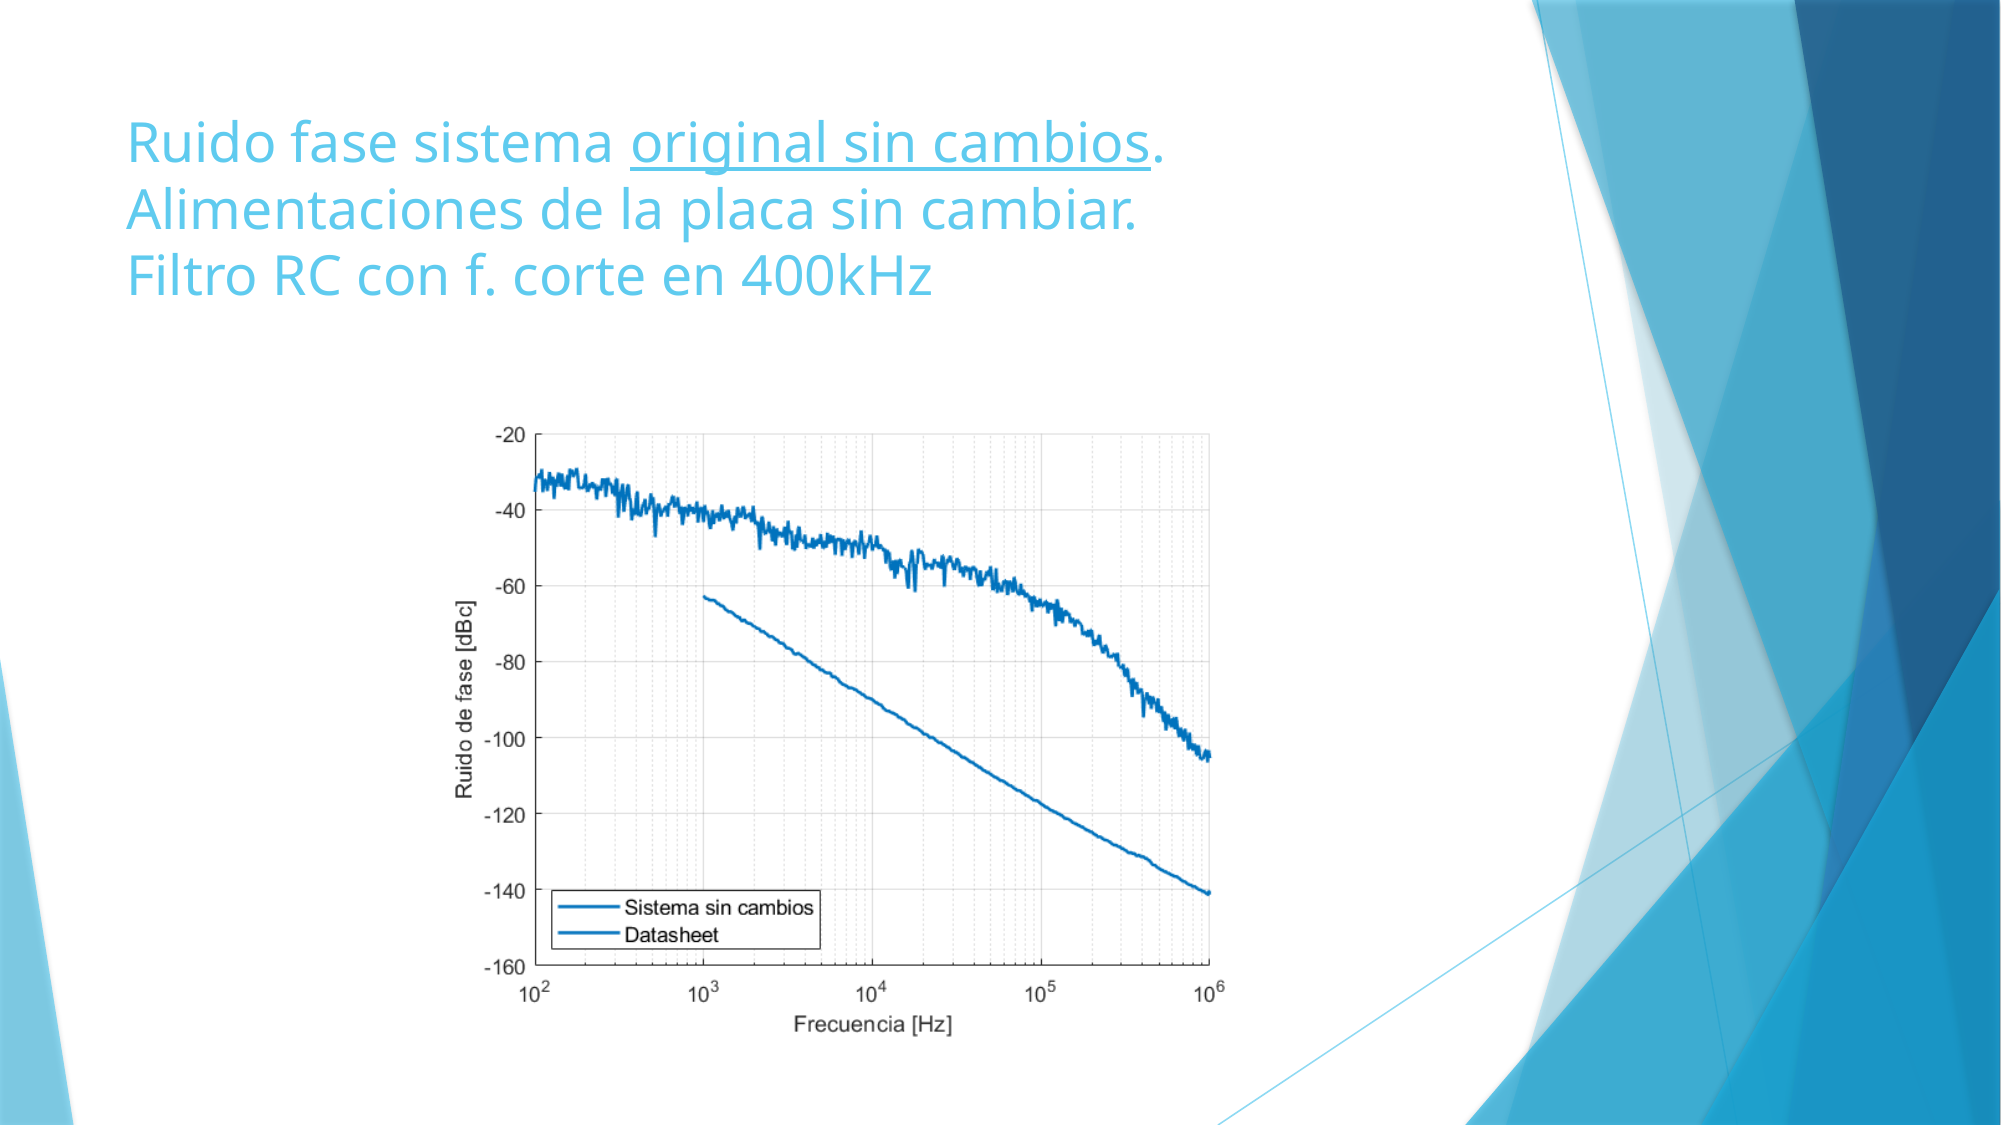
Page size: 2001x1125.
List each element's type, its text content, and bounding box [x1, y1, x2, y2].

picture [422, 385, 1293, 1039]
title Ruido fase sistema original sin cambios. Alimentaciones de la placa sin cambiar. Filtro RC con f. corte en 400kHz [111, 99, 1522, 317]
